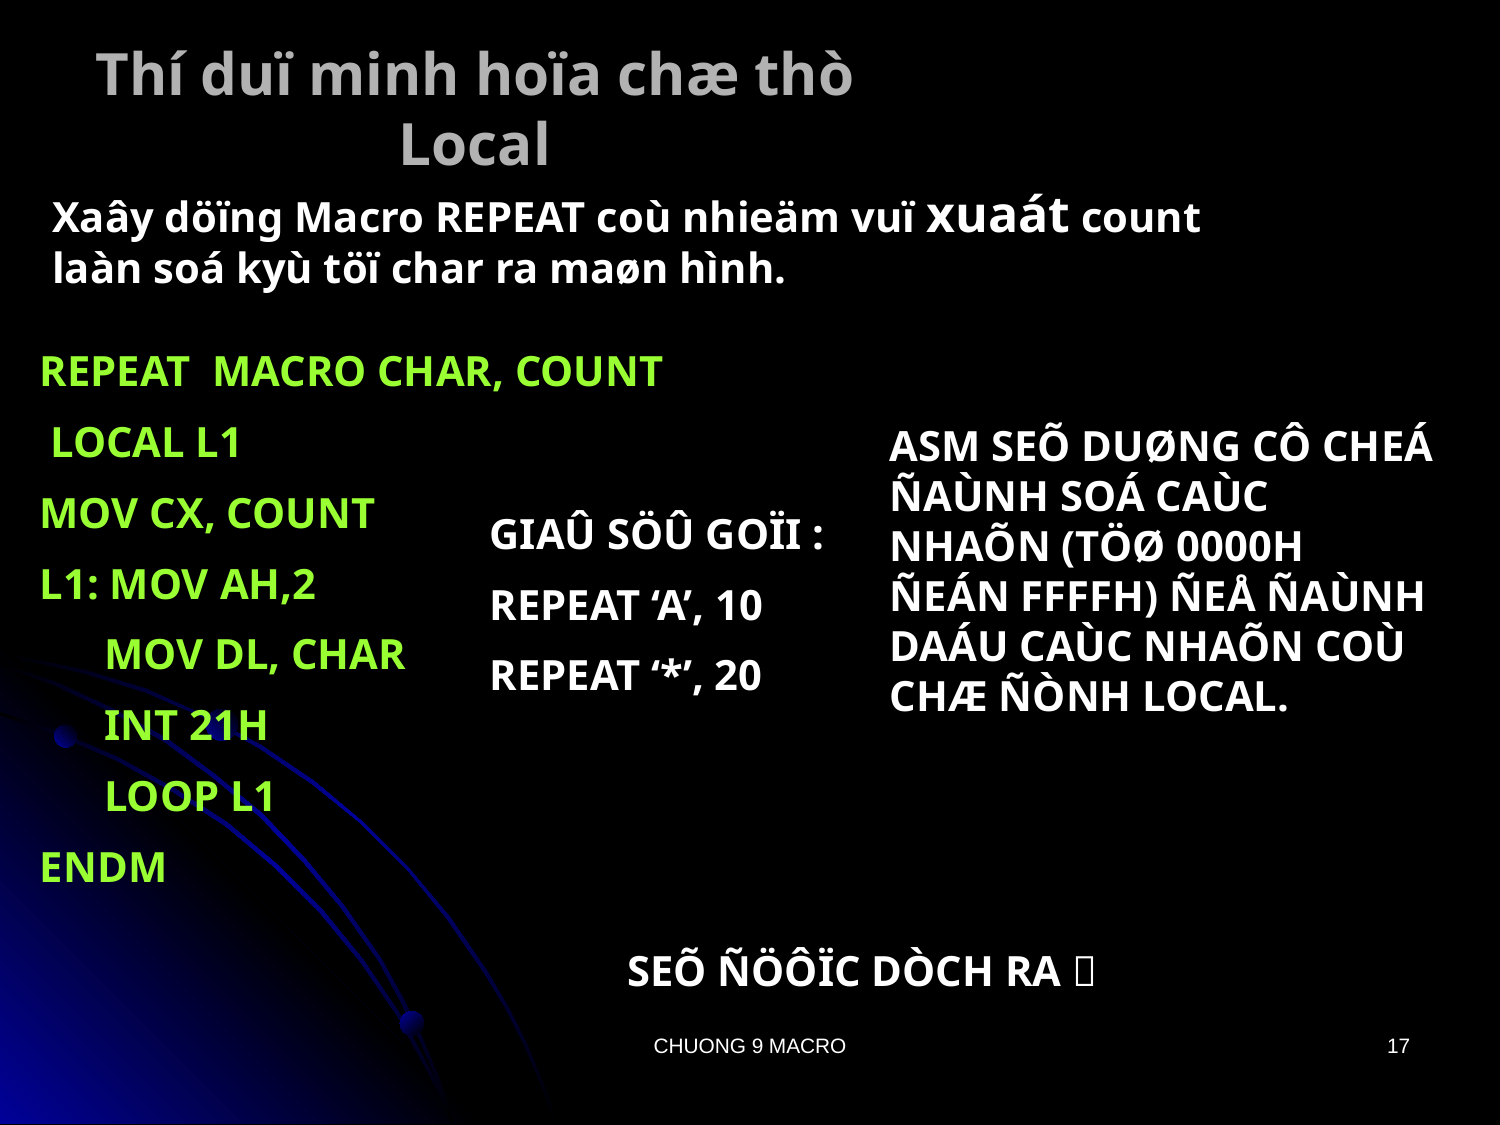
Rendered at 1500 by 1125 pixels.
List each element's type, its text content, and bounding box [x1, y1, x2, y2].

title Thí duï minh hoïa chæ thò Local [37, 37, 913, 174]
slide_number 17 [1074, 1025, 1425, 1100]
footer CHUONG 9 MACRO [512, 1025, 988, 1100]
text_box GIAÛ SÖÛ GOÏI : REPEAT ‘A’, 10 REPEAT ‘*’, 20 [474, 500, 950, 707]
text_box Xaây döïng Macro REPEAT coù nhieäm vuï xuaát count laàn soá kyù töï char ra maøn hình. [37, 174, 1313, 300]
text_box REPEAT MACRO CHAR, COUNT LOCAL L1 MOV CX, COUNT L1: MOV AH,2 MOV DL, CHAR INT 21H LOOP L1 ENDM [24, 337, 813, 970]
text_box SEÕ ÑÖÔÏC DÒCH RA  [612, 937, 1338, 1003]
text_box ASM SEÕ DUØNG CÔ CHEÁ ÑAÙNH SOÁ CAÙC NHAÕN (TÖØ 0000H ÑEÁN FFFFH) ÑEÅ ÑAÙNH DAÁU CAÙC NHAÕN COÙ CHÆ ÑÒNH LOCAL. [875, 412, 1450, 728]
